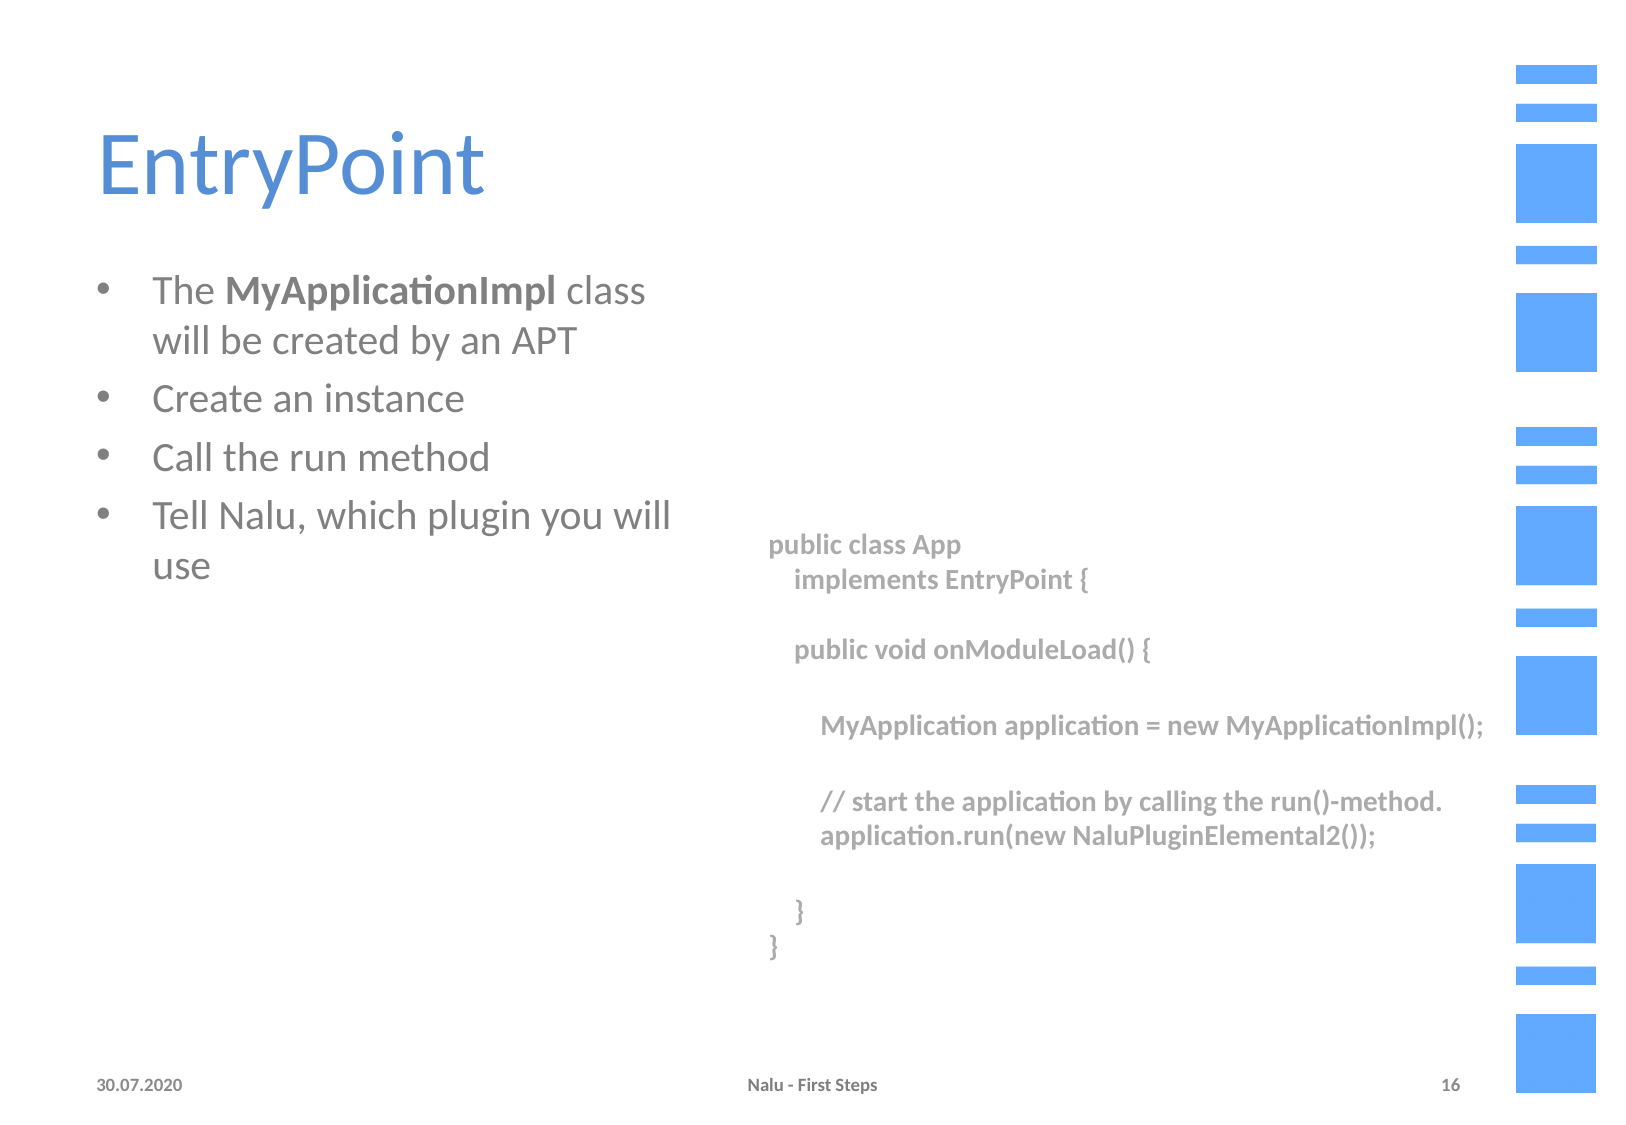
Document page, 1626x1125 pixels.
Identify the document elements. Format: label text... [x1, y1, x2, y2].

footer Nalu - First Steps [555, 1042, 1070, 1103]
list The MyApplicationImpl class will be created by an APT Create an instance Call the run method Tell Nalu, which plugin you will use [81, 255, 718, 1005]
picture [1516, 65, 1597, 372]
slide_number 16 [1096, 1042, 1476, 1103]
title EntryPoint [82, 66, 1476, 220]
list public class App implements EntryPoint { public void onModuleLoad() { MyApplication application = new MyApplicationImpl(); // start the application by calling the run()-method. application.run(new NaluPluginElemental2()); } } [753, 255, 1544, 1005]
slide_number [81, 1042, 461, 1103]
picture [1516, 785, 1596, 1093]
picture [1544, 427, 1597, 735]
